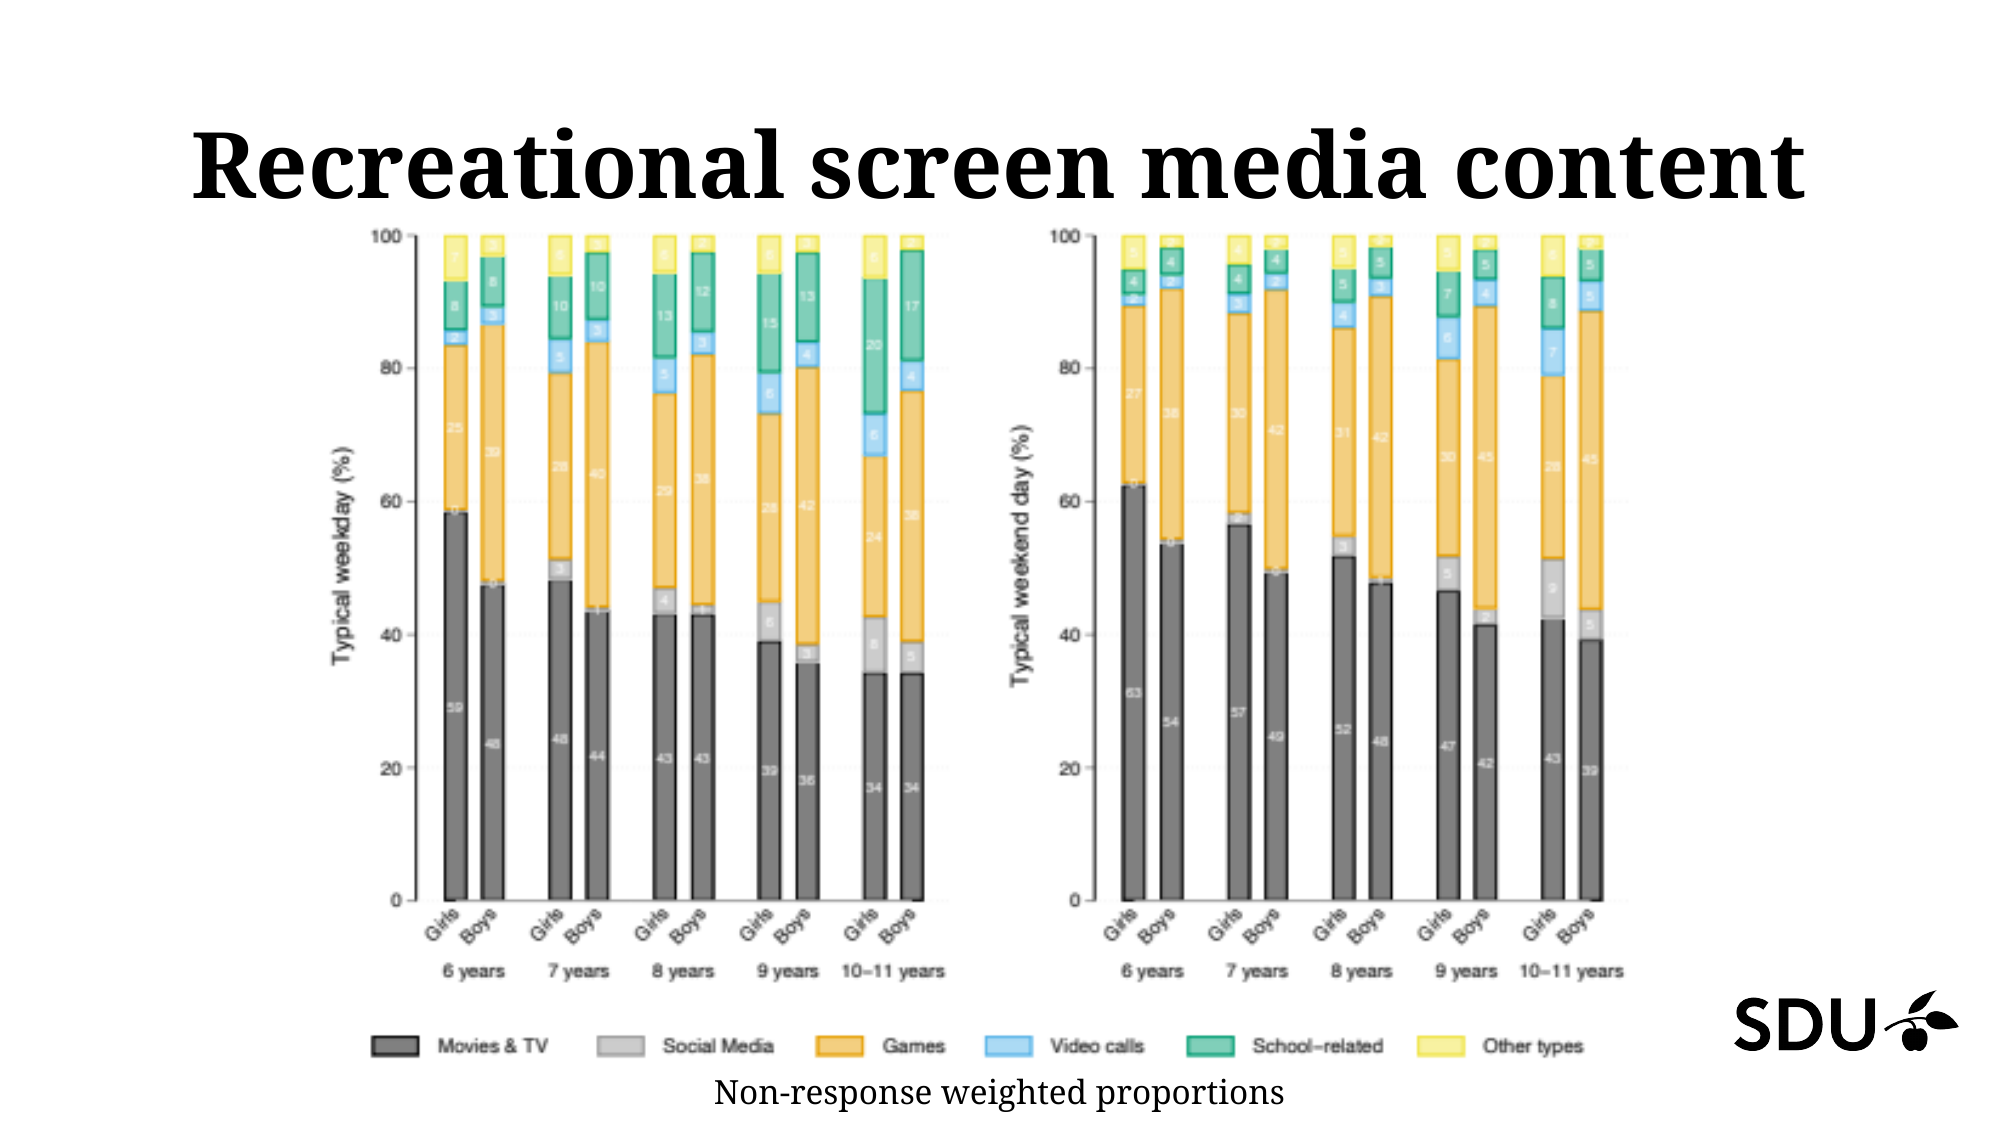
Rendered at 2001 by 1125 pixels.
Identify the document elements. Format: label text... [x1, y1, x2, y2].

text_box Non-response weighted proportions [499, 1098, 1501, 1119]
title Recreational screen media content [137, 59, 1863, 278]
picture [277, 168, 1671, 1098]
picture [1734, 990, 1959, 1051]
